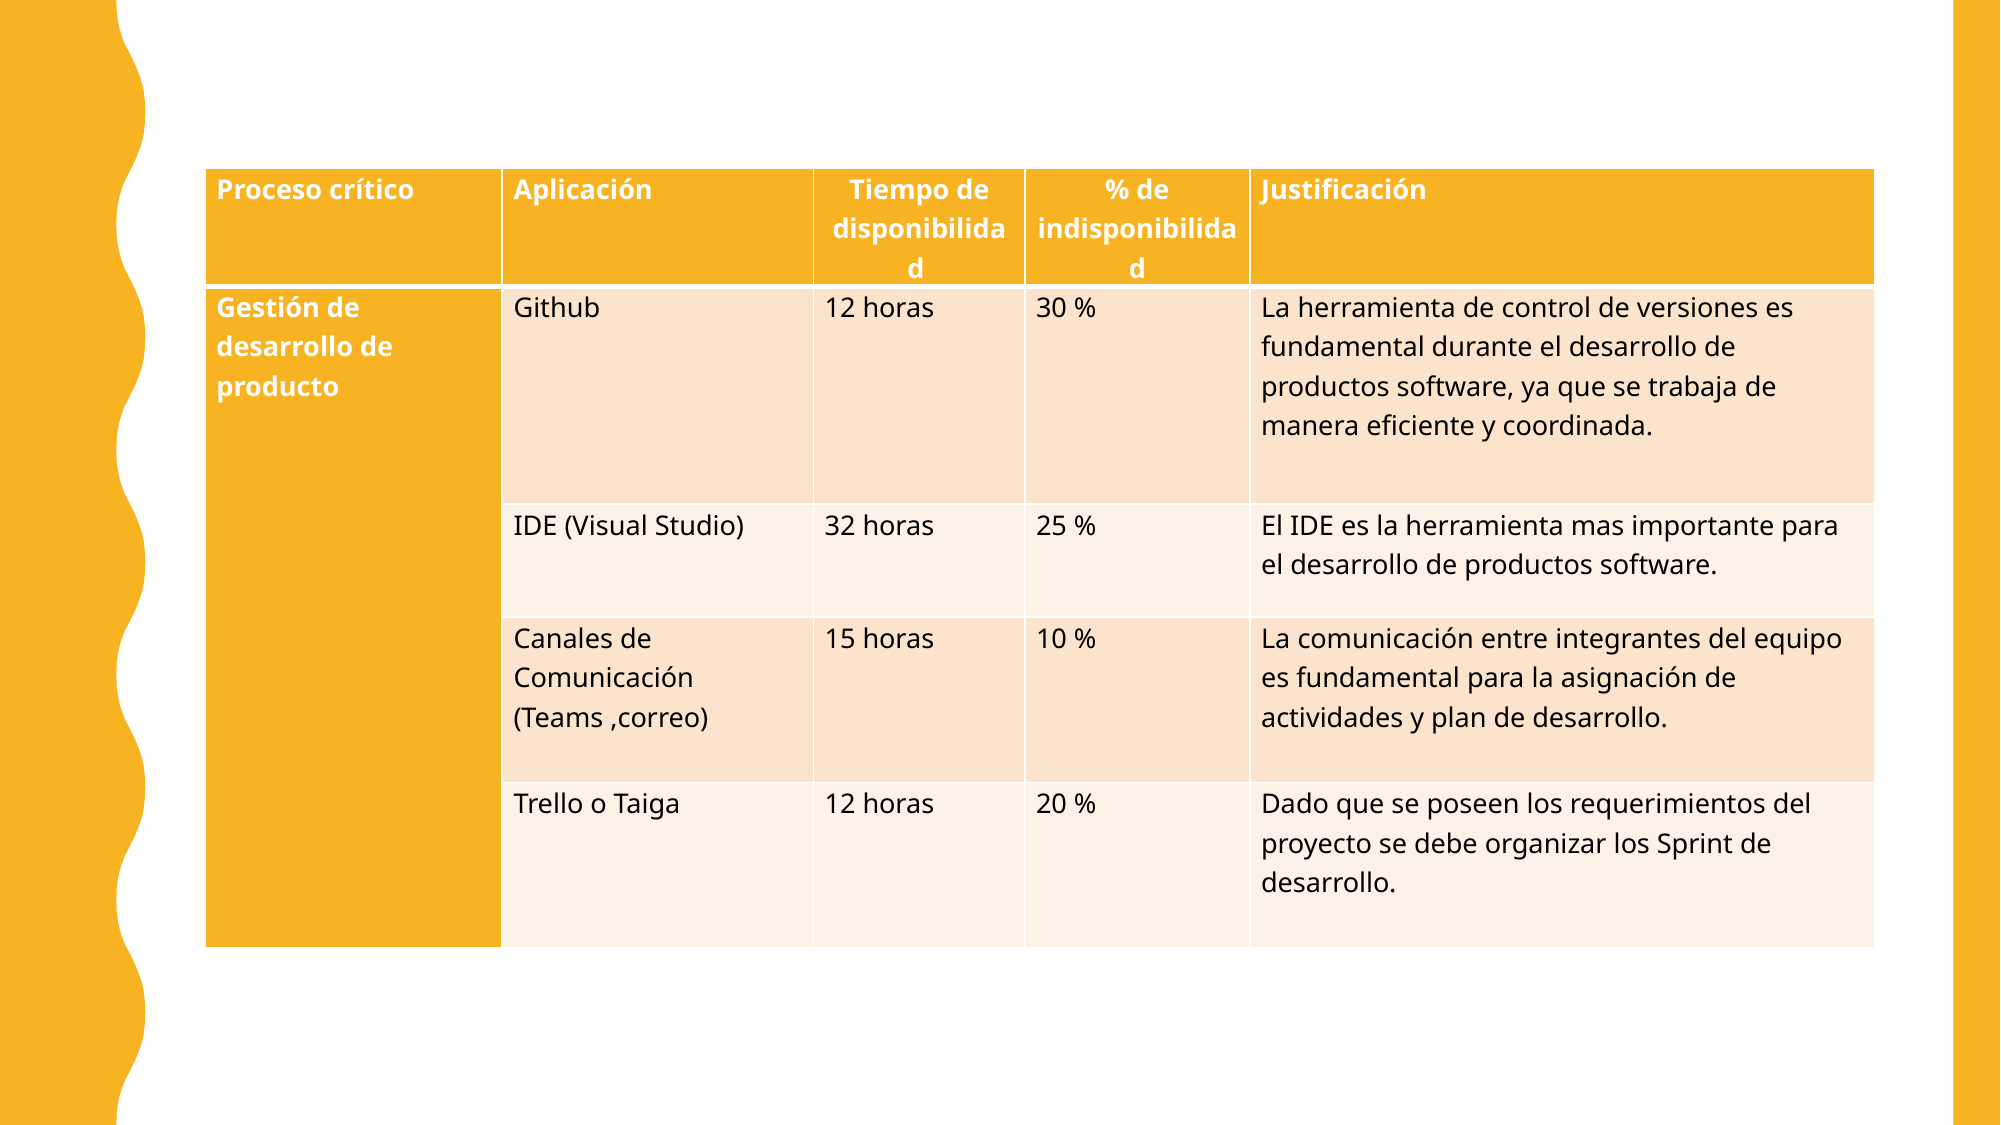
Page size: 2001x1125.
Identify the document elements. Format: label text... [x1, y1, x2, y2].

table_cell 10 % [1026, 618, 1249, 782]
table_header Justificación [1251, 169, 1874, 284]
table_cell La herramienta de control de versiones es fundamental durante el desarrollo de productos software, ya que se trabaja de manera eficiente y coordinada. [1251, 289, 1874, 503]
table_cell 12 horas [814, 783, 1024, 947]
table_cell IDE (Visual Studio) [503, 505, 813, 616]
table_cell Canales de Comunicación (Teams ,correo) [503, 618, 813, 782]
text_box [117, 0, 1952, 1125]
table_cell El IDE es la herramienta mas importante para el desarrollo de productos software. [1251, 505, 1874, 616]
table_cell 32 horas [814, 505, 1024, 616]
table_cell 30 % [1026, 289, 1249, 503]
table_cell 20 % [1026, 783, 1249, 947]
table_cell 12 horas [814, 289, 1024, 503]
table_header Tiempo de disponibilidad [814, 169, 1024, 284]
table_cell Trello o Taiga [503, 783, 813, 947]
table_cell Gestión de desarrollo de producto [206, 289, 501, 947]
table_cell La comunicación entre integrantes del equipo es fundamental para la asignación de actividades y plan de desarrollo. [1251, 618, 1874, 782]
table_header % de indisponibilidad [1026, 169, 1249, 284]
table_cell Dado que se poseen los requerimientos del proyecto se debe organizar los Sprint de desarrollo. [1251, 783, 1874, 947]
table_cell 25 % [1026, 505, 1249, 616]
table_cell Github [503, 289, 813, 503]
table_header Aplicación [503, 169, 813, 284]
table_header Proceso crítico [206, 169, 501, 284]
text_box [1952, 0, 2000, 1125]
table_cell 15 horas [814, 618, 1024, 782]
text_box [0, 0, 146, 1125]
